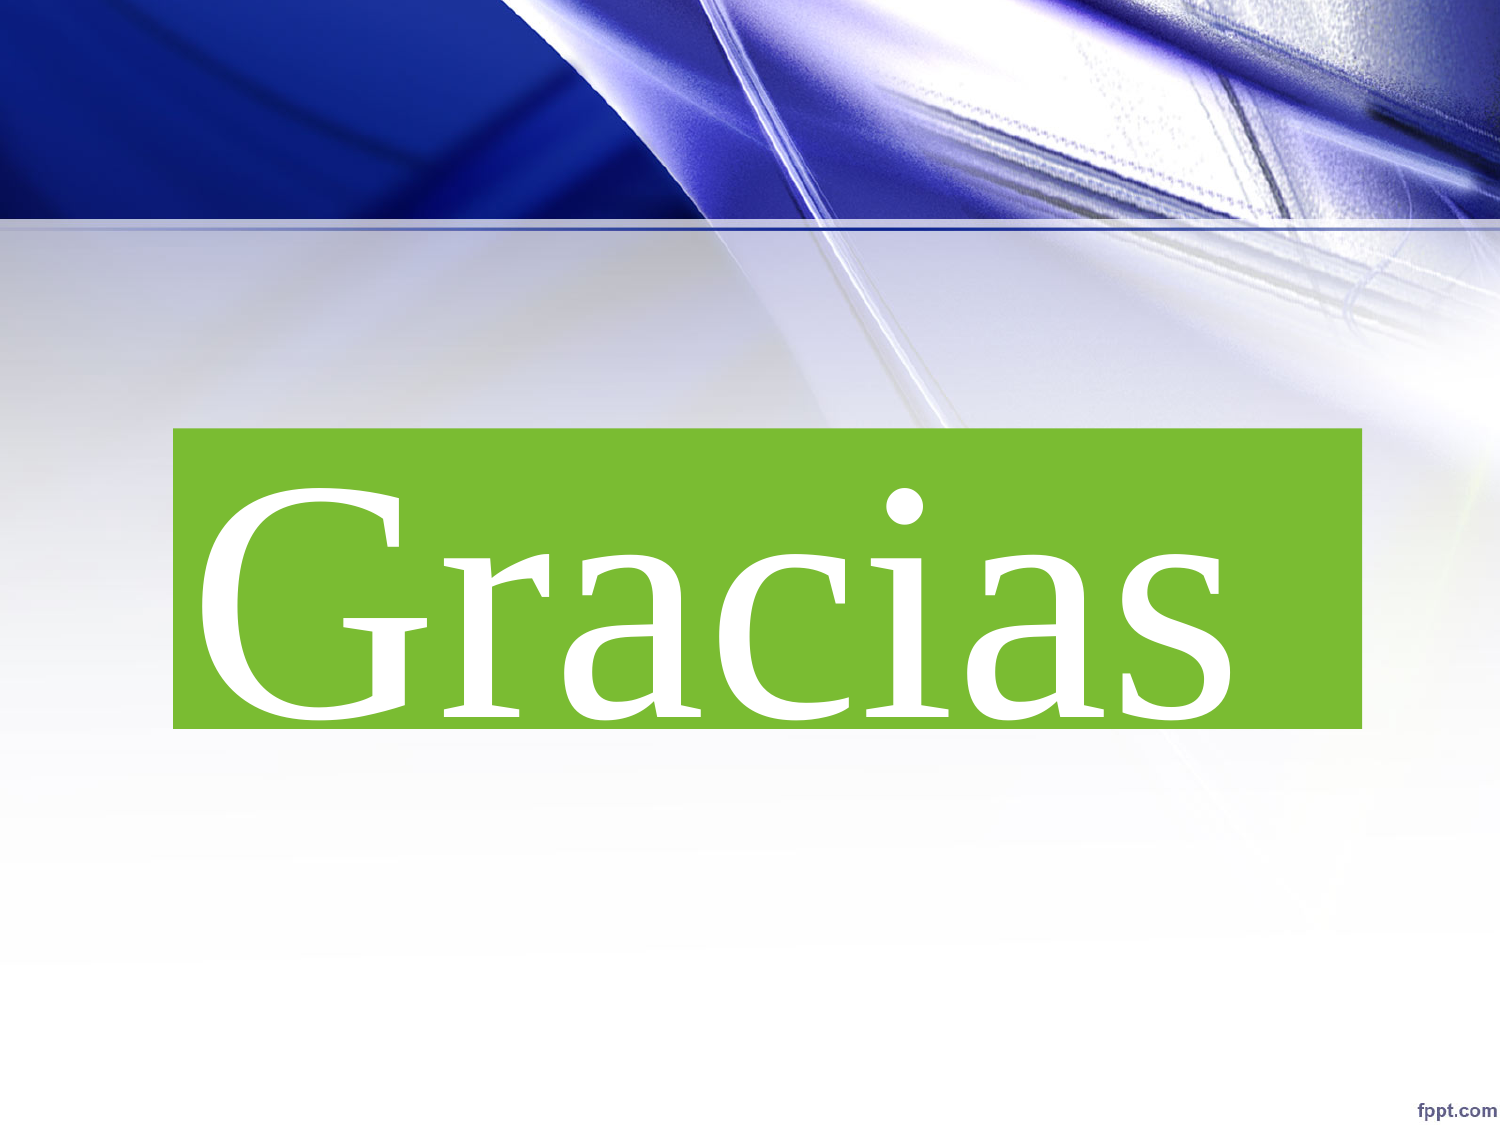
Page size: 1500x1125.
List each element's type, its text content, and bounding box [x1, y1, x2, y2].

title Gracias [173, 428, 1363, 729]
picture [0, 0, 1500, 1125]
